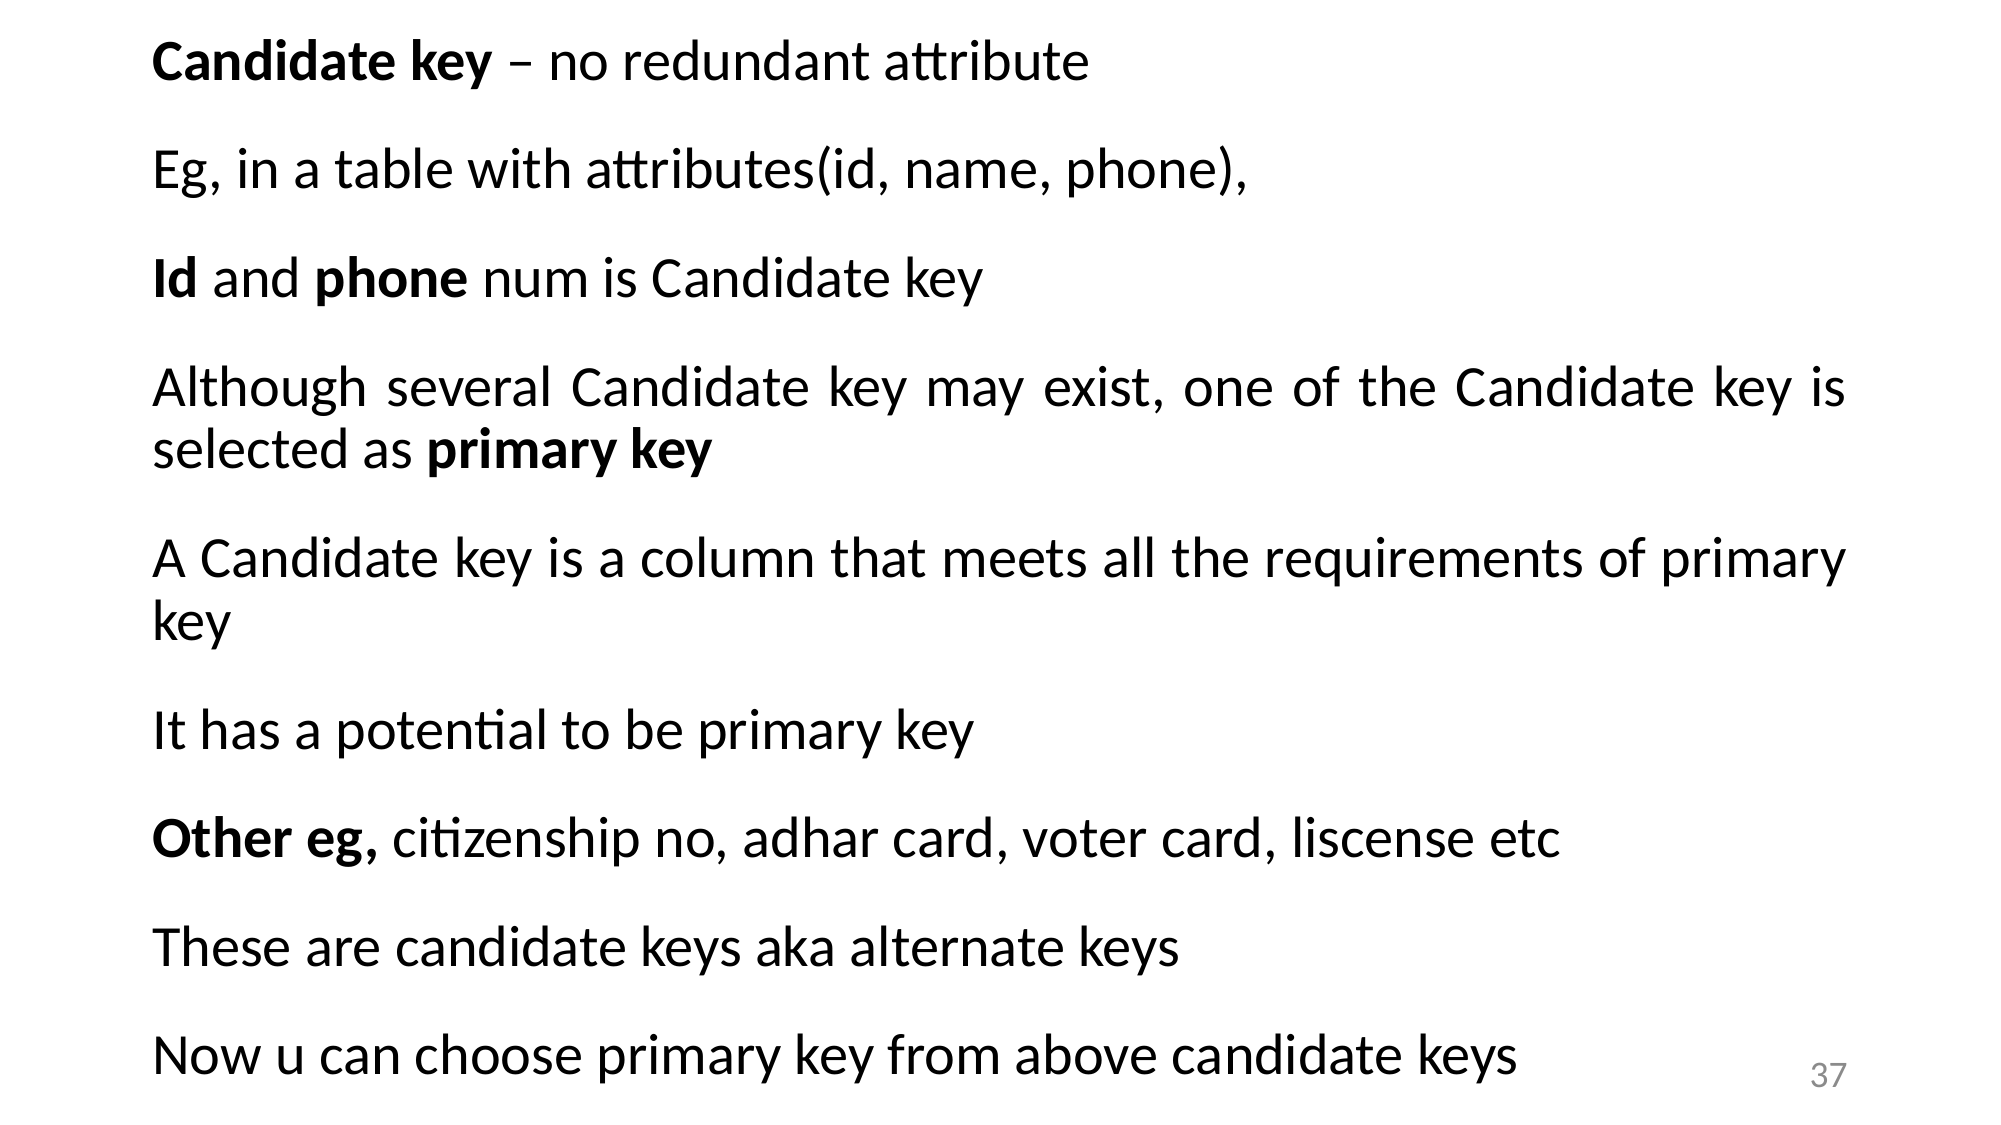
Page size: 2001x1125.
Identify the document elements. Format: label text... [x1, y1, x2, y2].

slide_number 37 [1412, 1042, 1863, 1103]
list Candidate key – no redundant attribute Eg, in a table with attributes(id, name, phone), Id and phone num is Candidate key Although several Candidate key may exist, one of the Candidate key is selected as primary key A Candidate key is a column that meets all the requirements of primary key It has a potential to be primary key Other eg, citizenship no, adhar card, voter card, liscense etc These are candidate keys aka alternate keys Now u can choose primary key from above candidate keys [137, 22, 1863, 1103]
